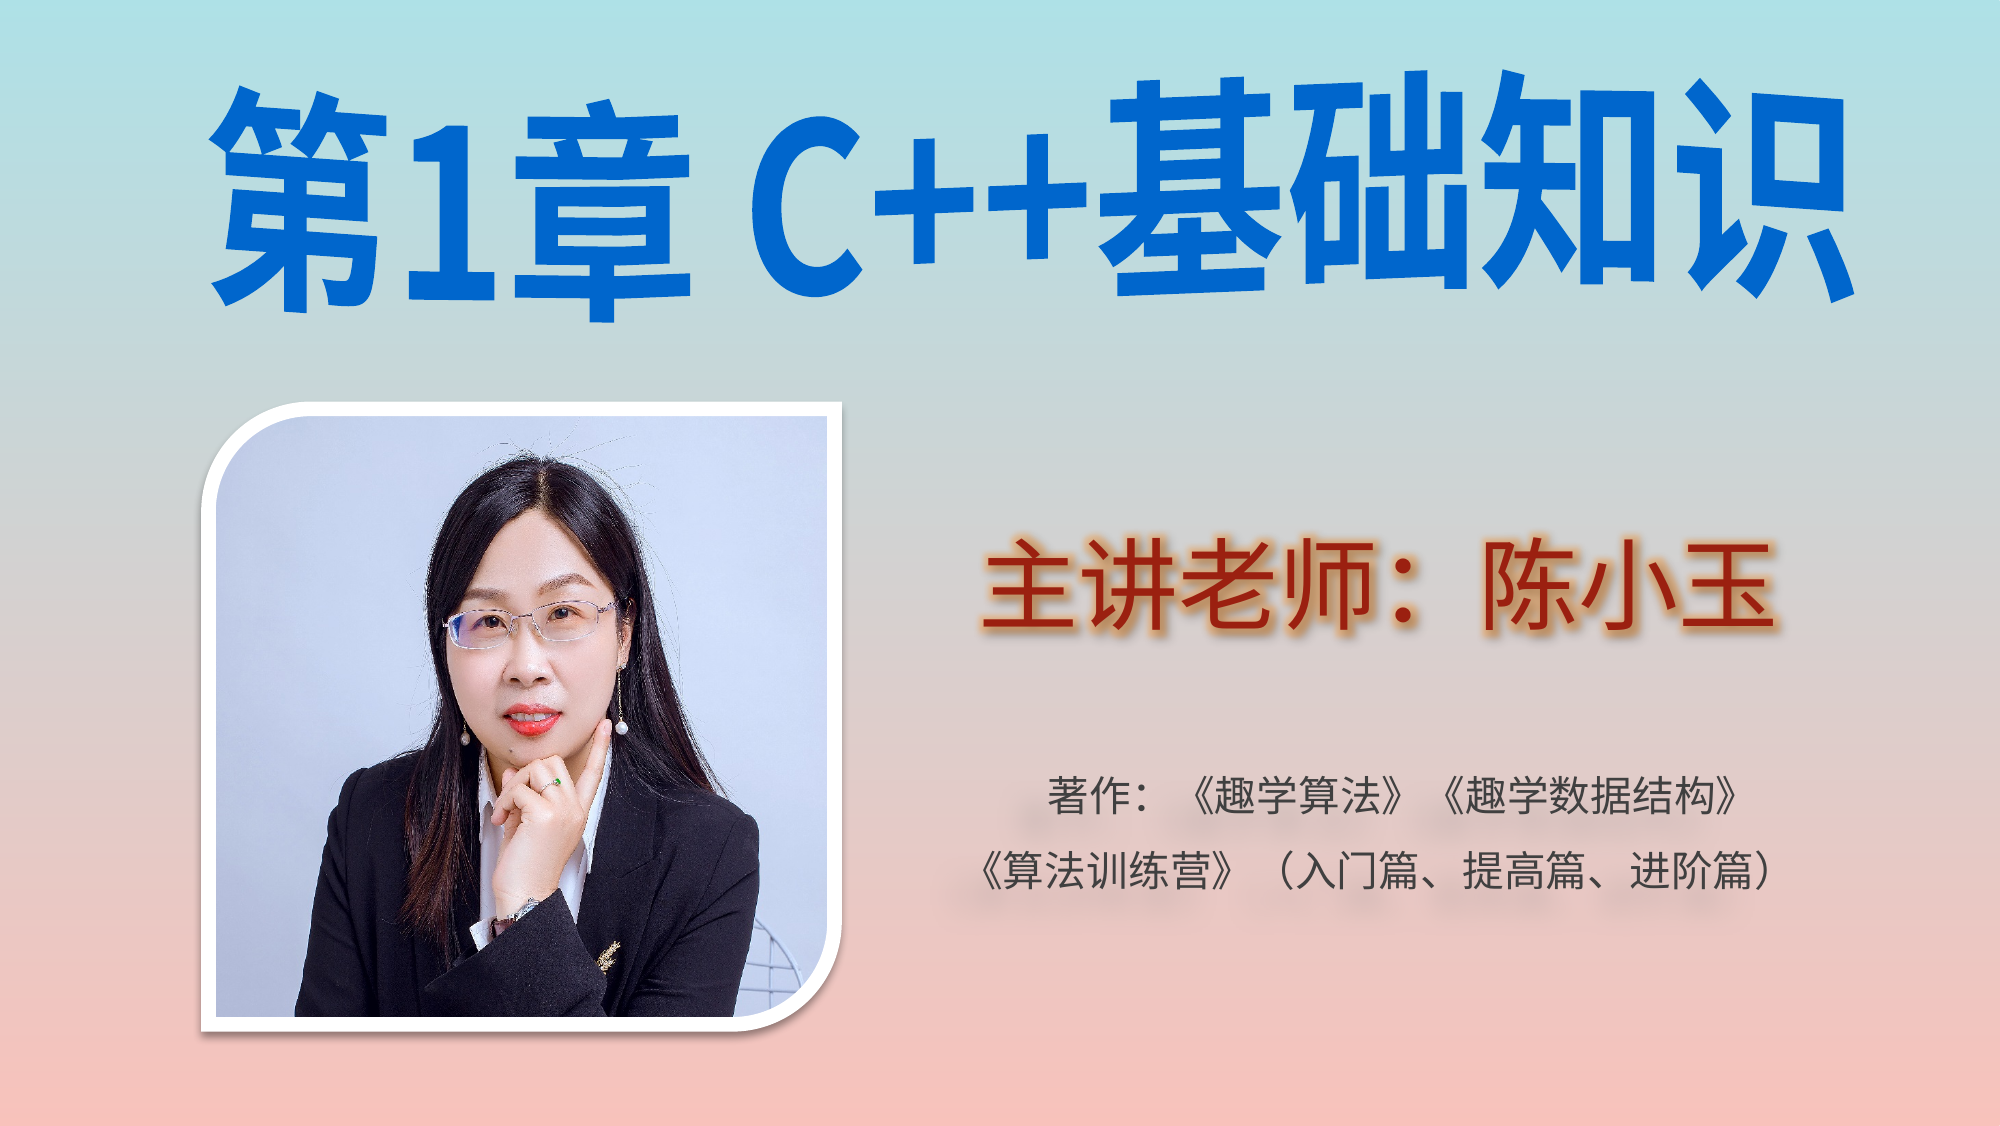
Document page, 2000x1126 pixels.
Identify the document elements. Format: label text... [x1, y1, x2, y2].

text_box 主讲老师：陈小玉 [967, 518, 1792, 649]
picture [208, 408, 835, 1025]
text_box 著作：《趣学算法》《趣学数据结构》 《算法训练营》（入门篇、提高篇、进阶篇） [946, 737, 1812, 902]
